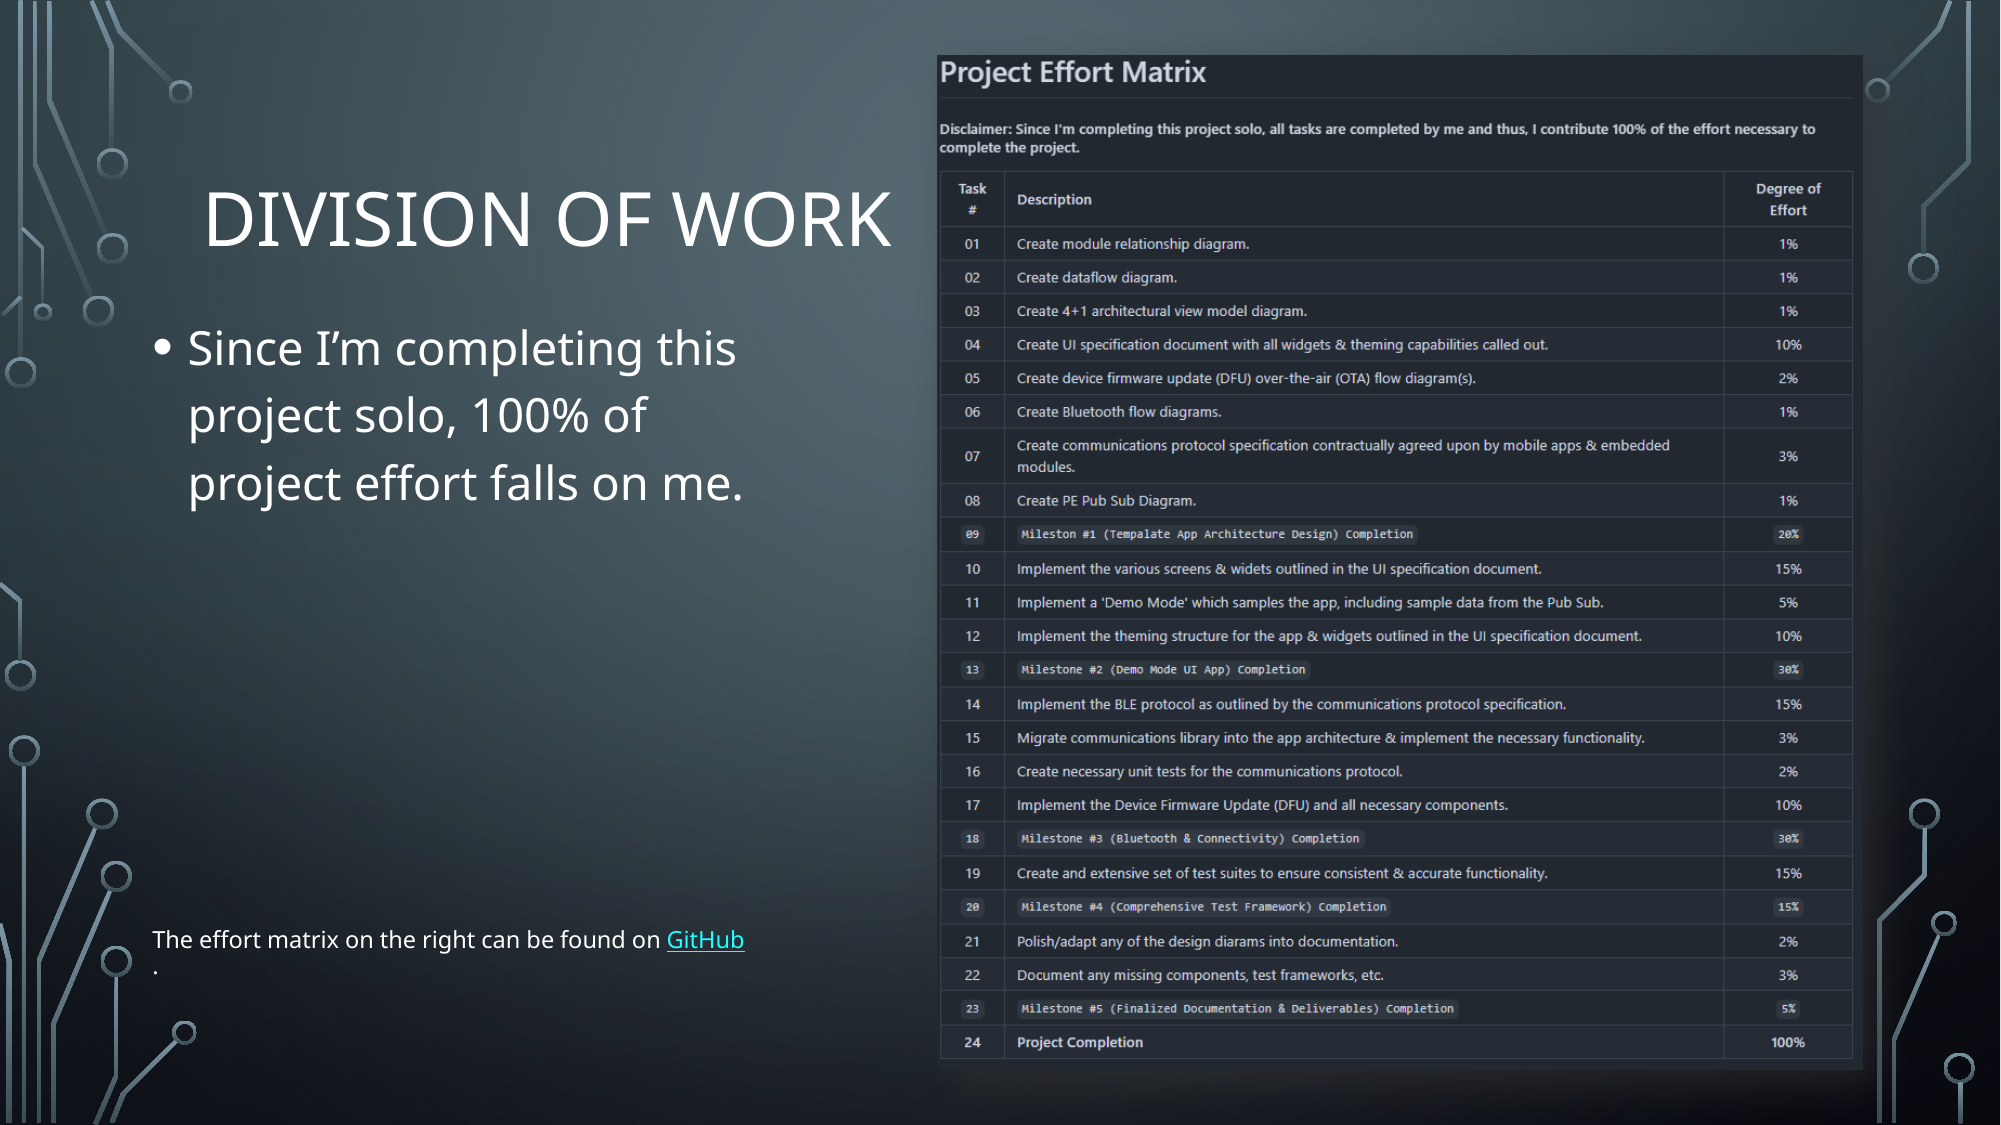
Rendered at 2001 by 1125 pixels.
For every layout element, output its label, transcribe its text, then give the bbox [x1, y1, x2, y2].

title Division of Work [187, 101, 921, 344]
picture [937, 55, 1863, 1070]
list Since I’m completing this project solo, 100% of project effort falls on me. The effort matrix on the right can be found on GitHub. [137, 299, 761, 1014]
